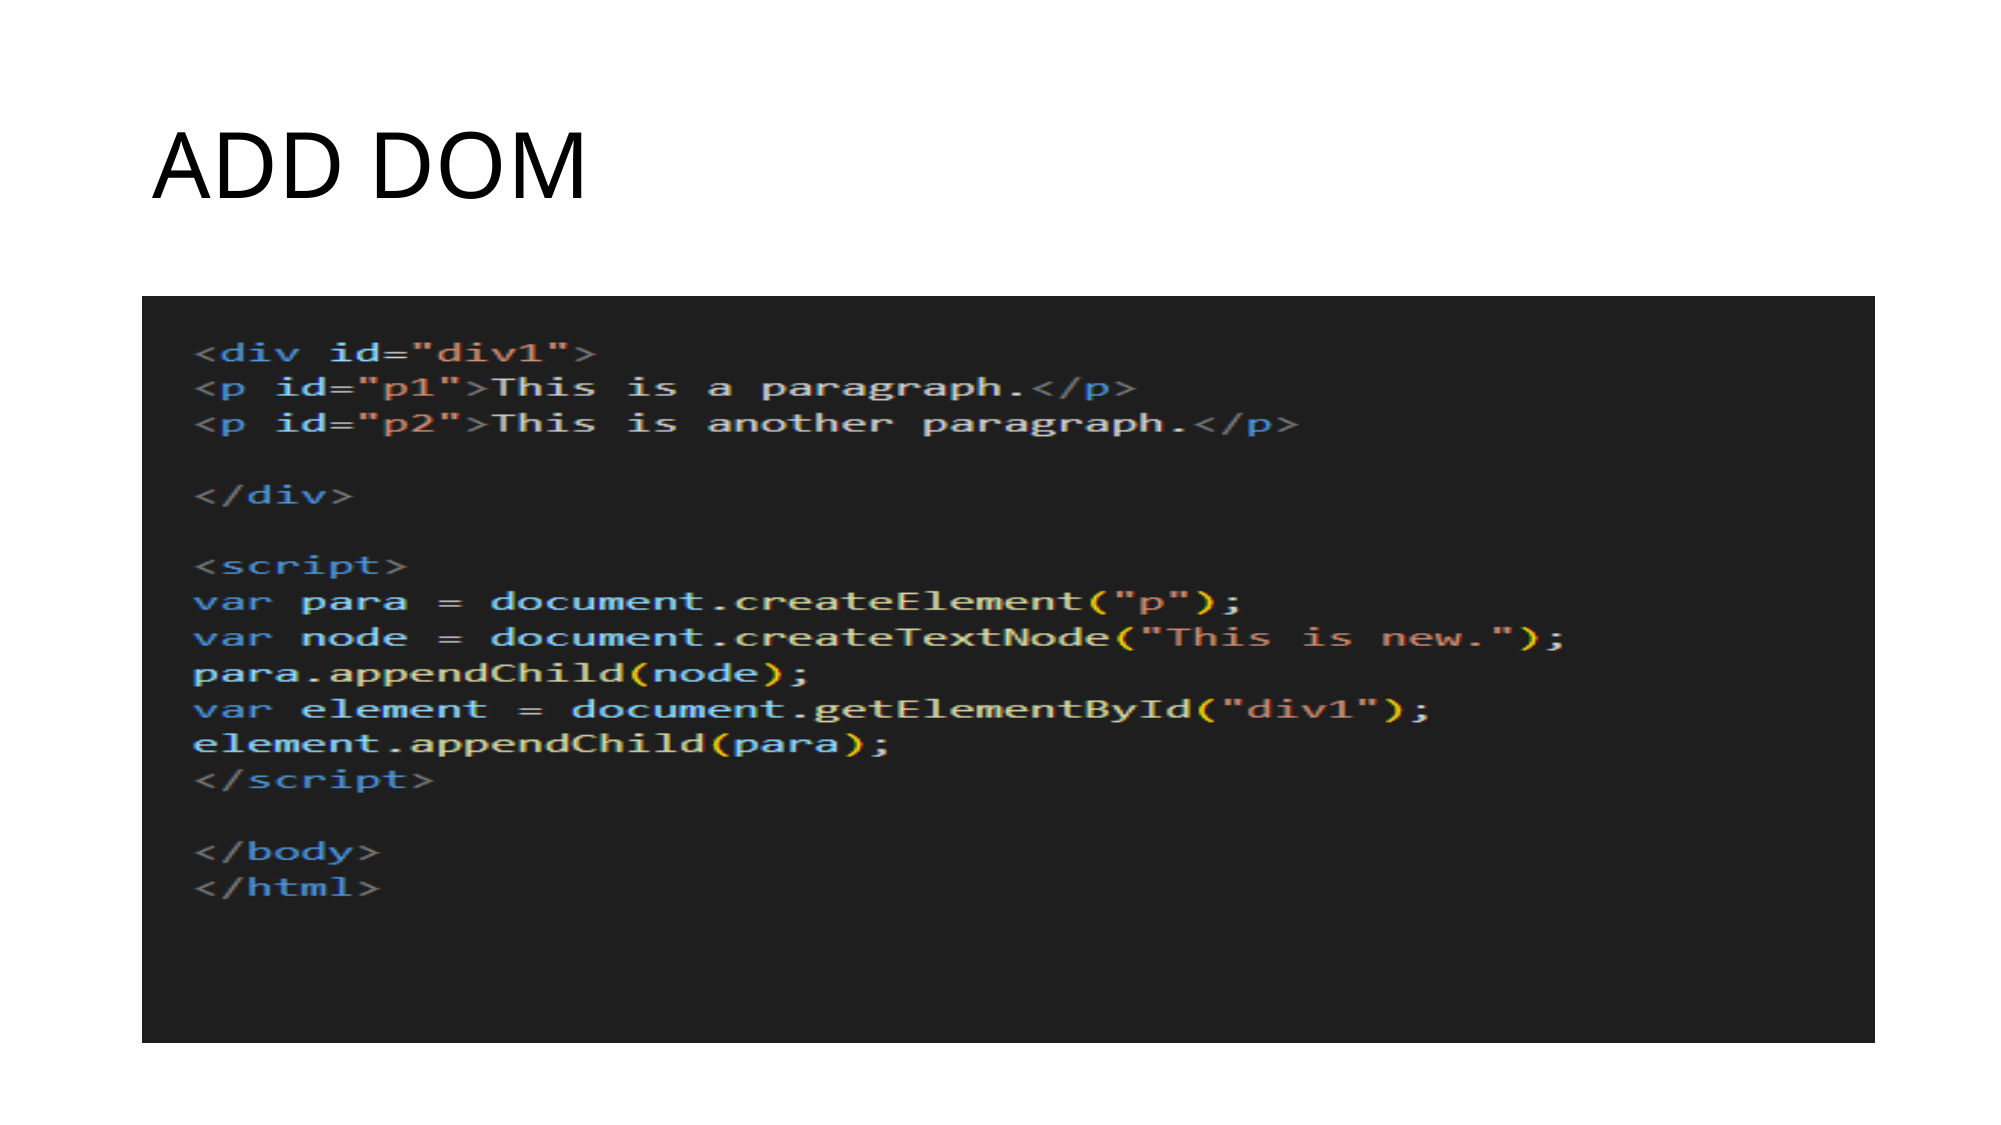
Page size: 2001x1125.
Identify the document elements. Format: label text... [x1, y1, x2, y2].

title ADD DOM [137, 59, 1863, 278]
picture [142, 296, 1875, 1044]
